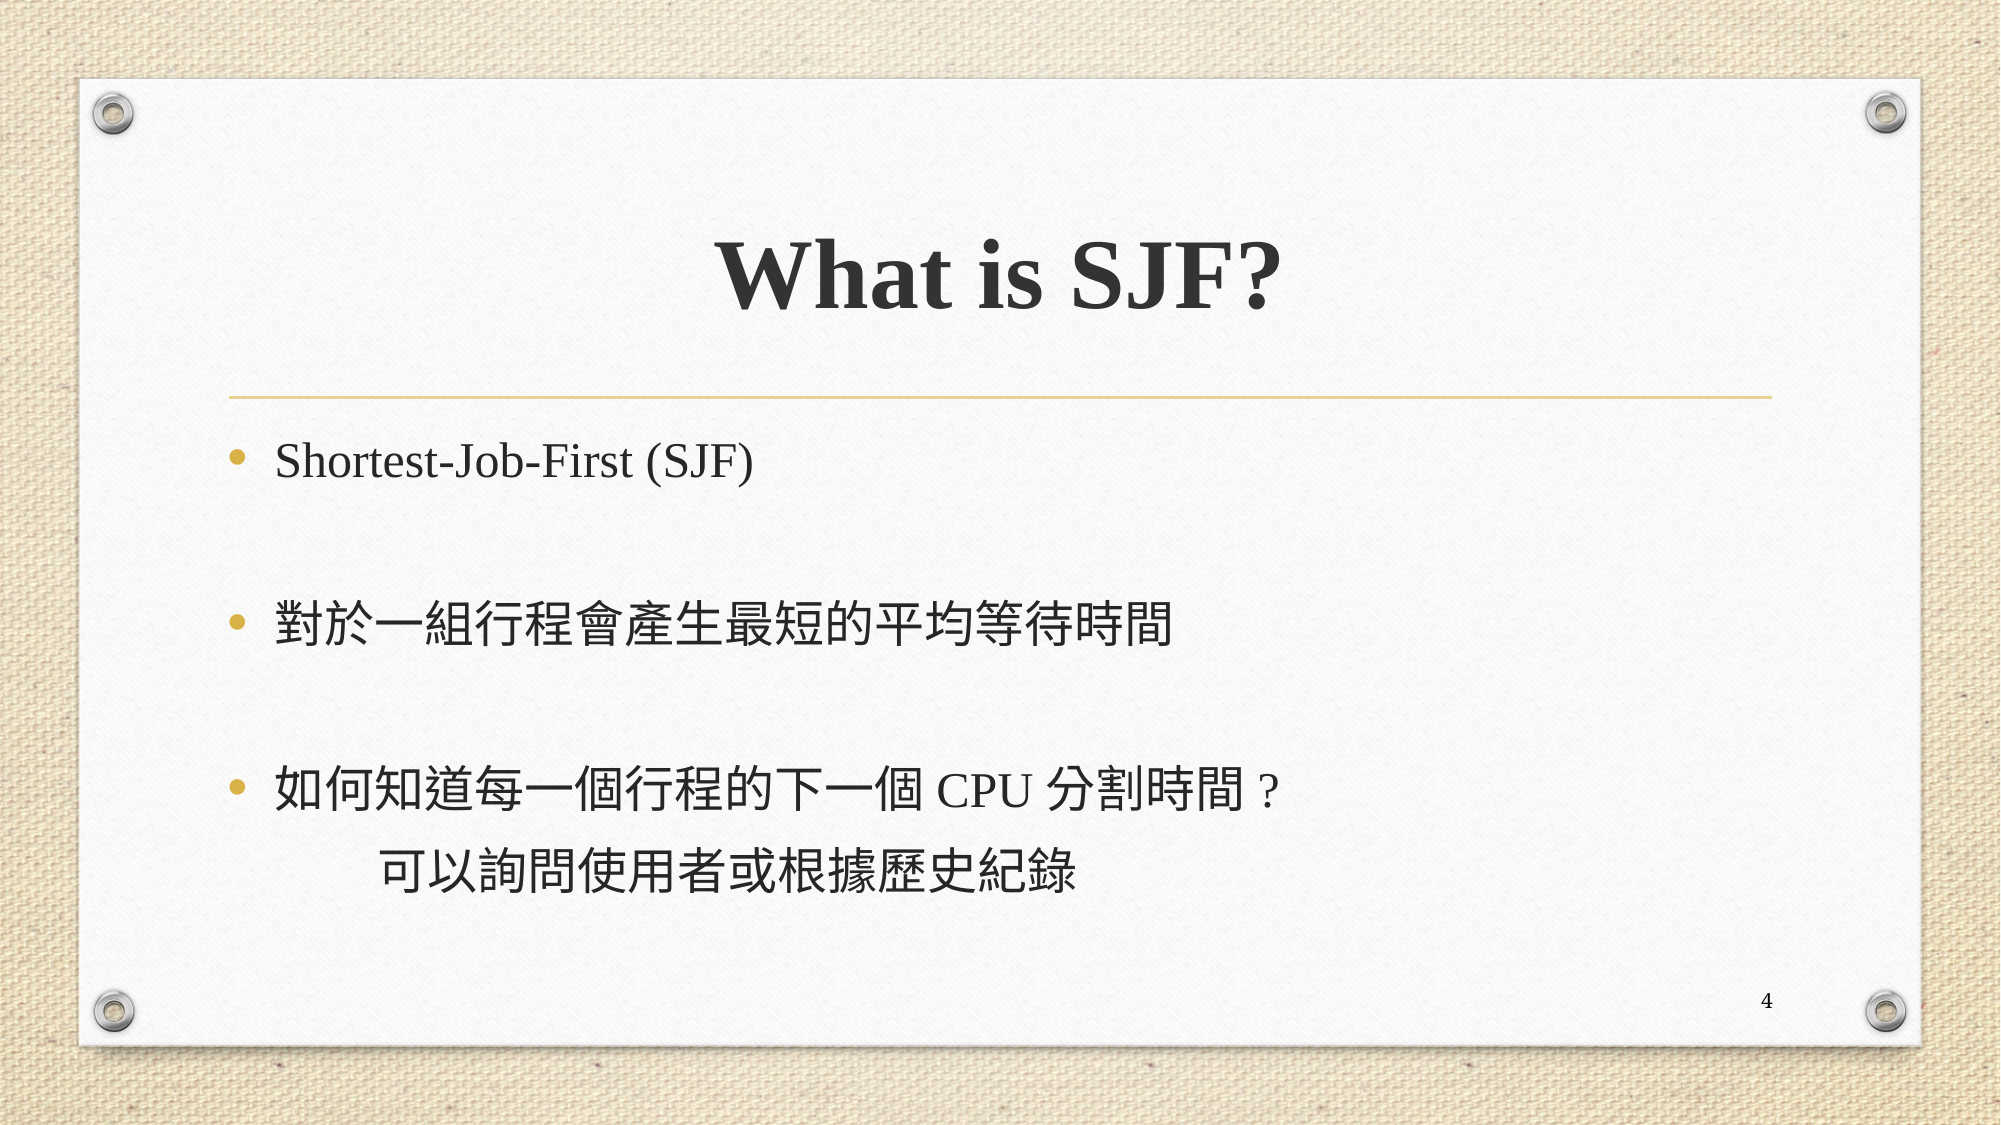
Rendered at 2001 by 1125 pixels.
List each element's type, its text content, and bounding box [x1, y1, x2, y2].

slide_number 4 [1698, 979, 1788, 1025]
list Shortest-Job-First (SJF) 對於一組行程會產生最短的平均等待時間 如何知道每一個行程的下一個CPU分割時間? 可以詢問使用者或根據歷史紀錄 [212, 419, 1788, 964]
title What is SJF? [212, 161, 1788, 375]
picture [0, 0, 2001, 1125]
